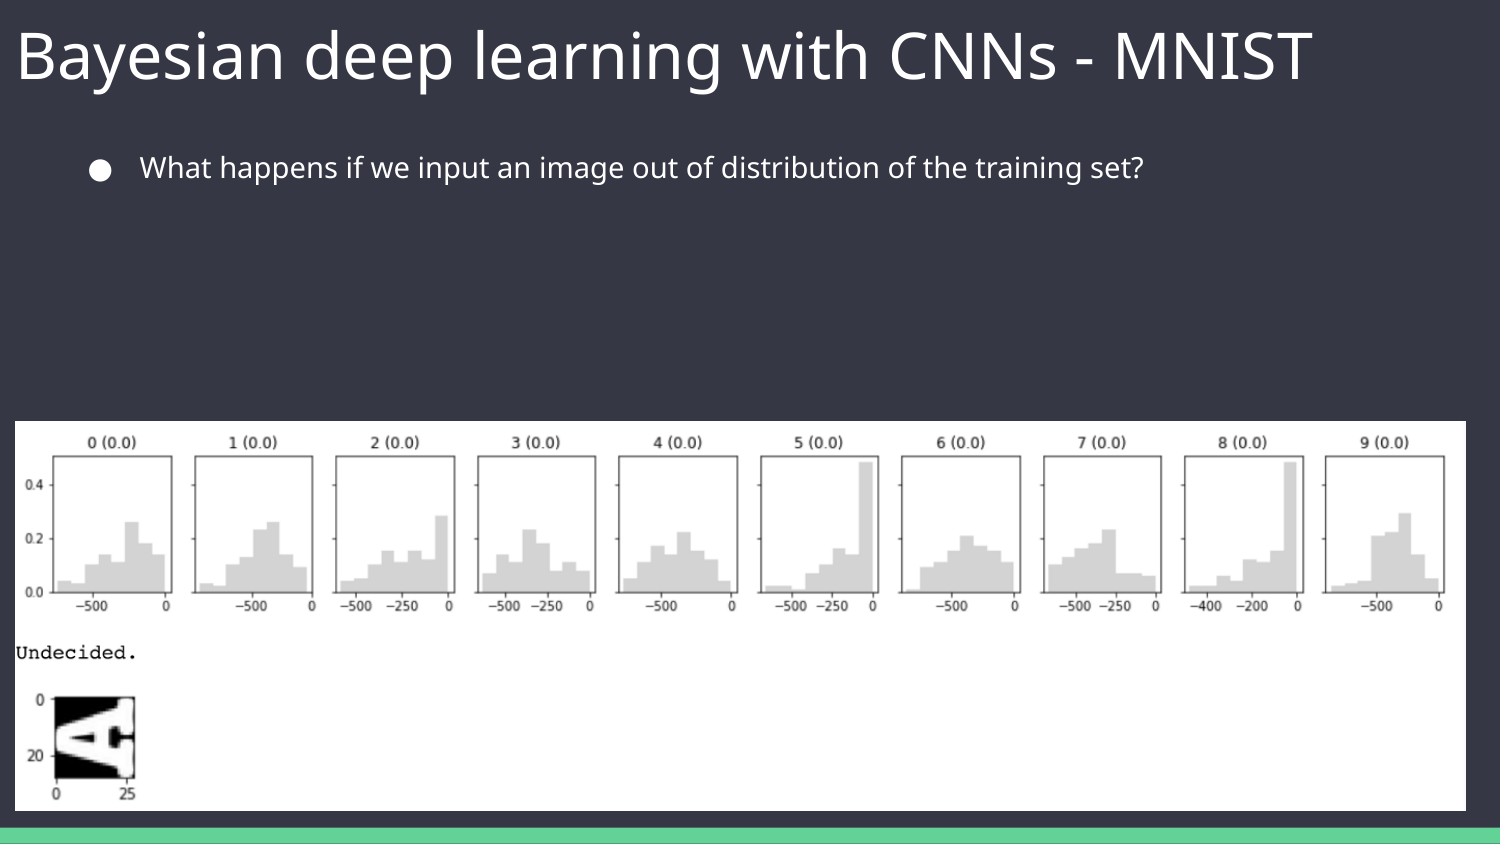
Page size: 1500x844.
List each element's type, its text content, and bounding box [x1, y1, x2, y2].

picture [15, 421, 1466, 811]
text_box Bayesian deep learning with CNNs - MNIST [0, 0, 1500, 493]
text_box What happens if we input an image out of distribution of the training set? [49, 134, 1182, 366]
